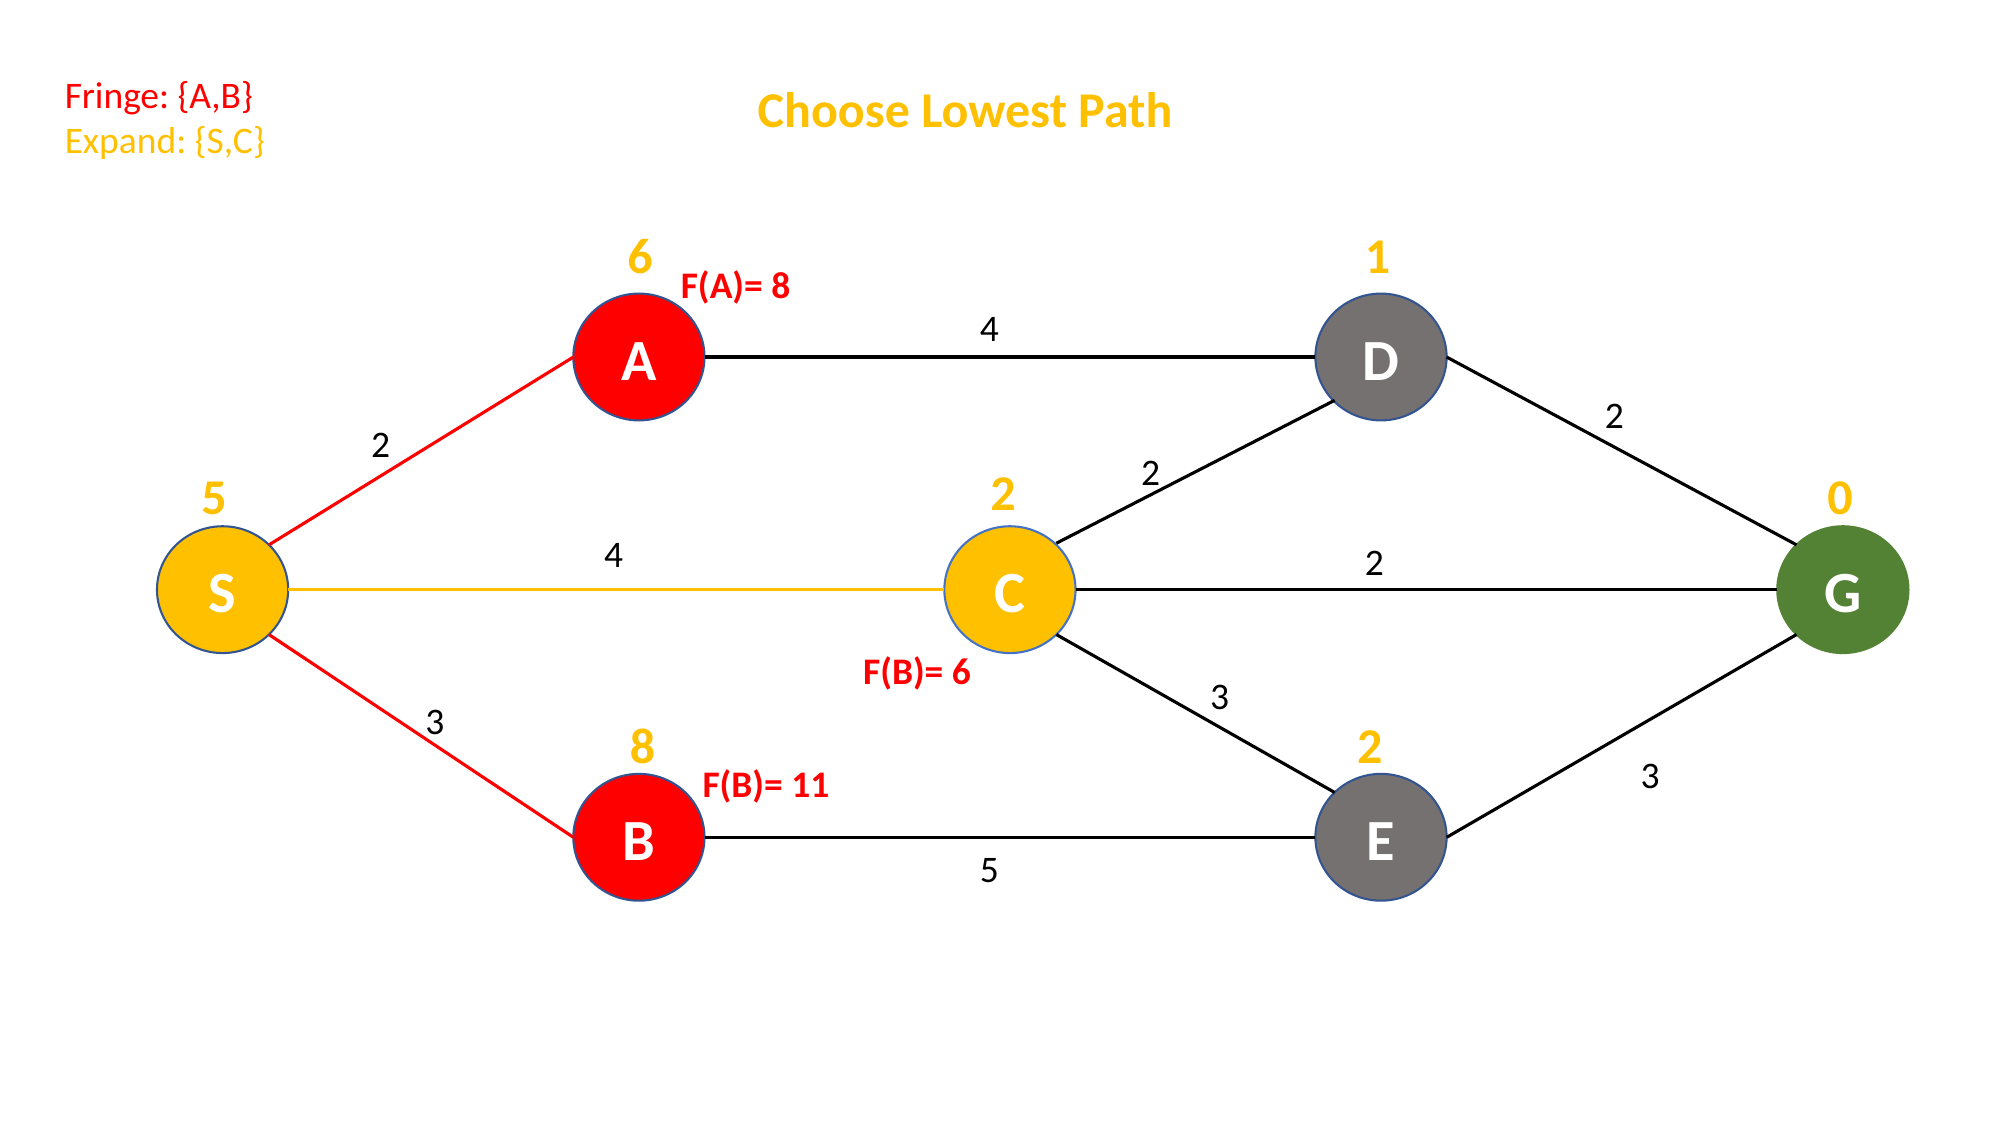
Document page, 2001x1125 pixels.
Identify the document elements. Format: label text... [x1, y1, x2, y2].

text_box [1056, 400, 1335, 544]
text_box F(B)= 6 [848, 639, 1022, 699]
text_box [1056, 634, 1335, 793]
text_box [269, 356, 574, 545]
text_box 8 [614, 705, 695, 781]
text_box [1446, 356, 1797, 545]
text_box Fringe: {A,B} Expand: {S,C} [50, 64, 420, 169]
text_box G [1776, 532, 1910, 655]
text_box Choose Lowest Path [728, 69, 1202, 145]
text_box B [572, 777, 706, 902]
text_box F(B)= 11 [687, 752, 861, 813]
text_box S [155, 533, 290, 655]
text_box 0 [1812, 457, 1893, 533]
text_box 5 [964, 838, 1029, 897]
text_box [269, 634, 574, 838]
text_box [1446, 634, 1797, 838]
text_box A [572, 292, 706, 422]
text_box E [1314, 781, 1448, 902]
text_box 4 [589, 522, 653, 583]
text_box C [943, 529, 1077, 654]
text_box 2 [1342, 705, 1423, 781]
text_box D [1314, 292, 1448, 422]
text_box F(A)= 8 [666, 253, 809, 313]
text_box 5 [186, 457, 267, 533]
text_box 1 [1350, 215, 1430, 291]
text_box 2 [1350, 530, 1414, 589]
text_box 4 [964, 296, 1029, 356]
text_box 2 [975, 453, 1056, 529]
text_box 6 [612, 215, 693, 291]
